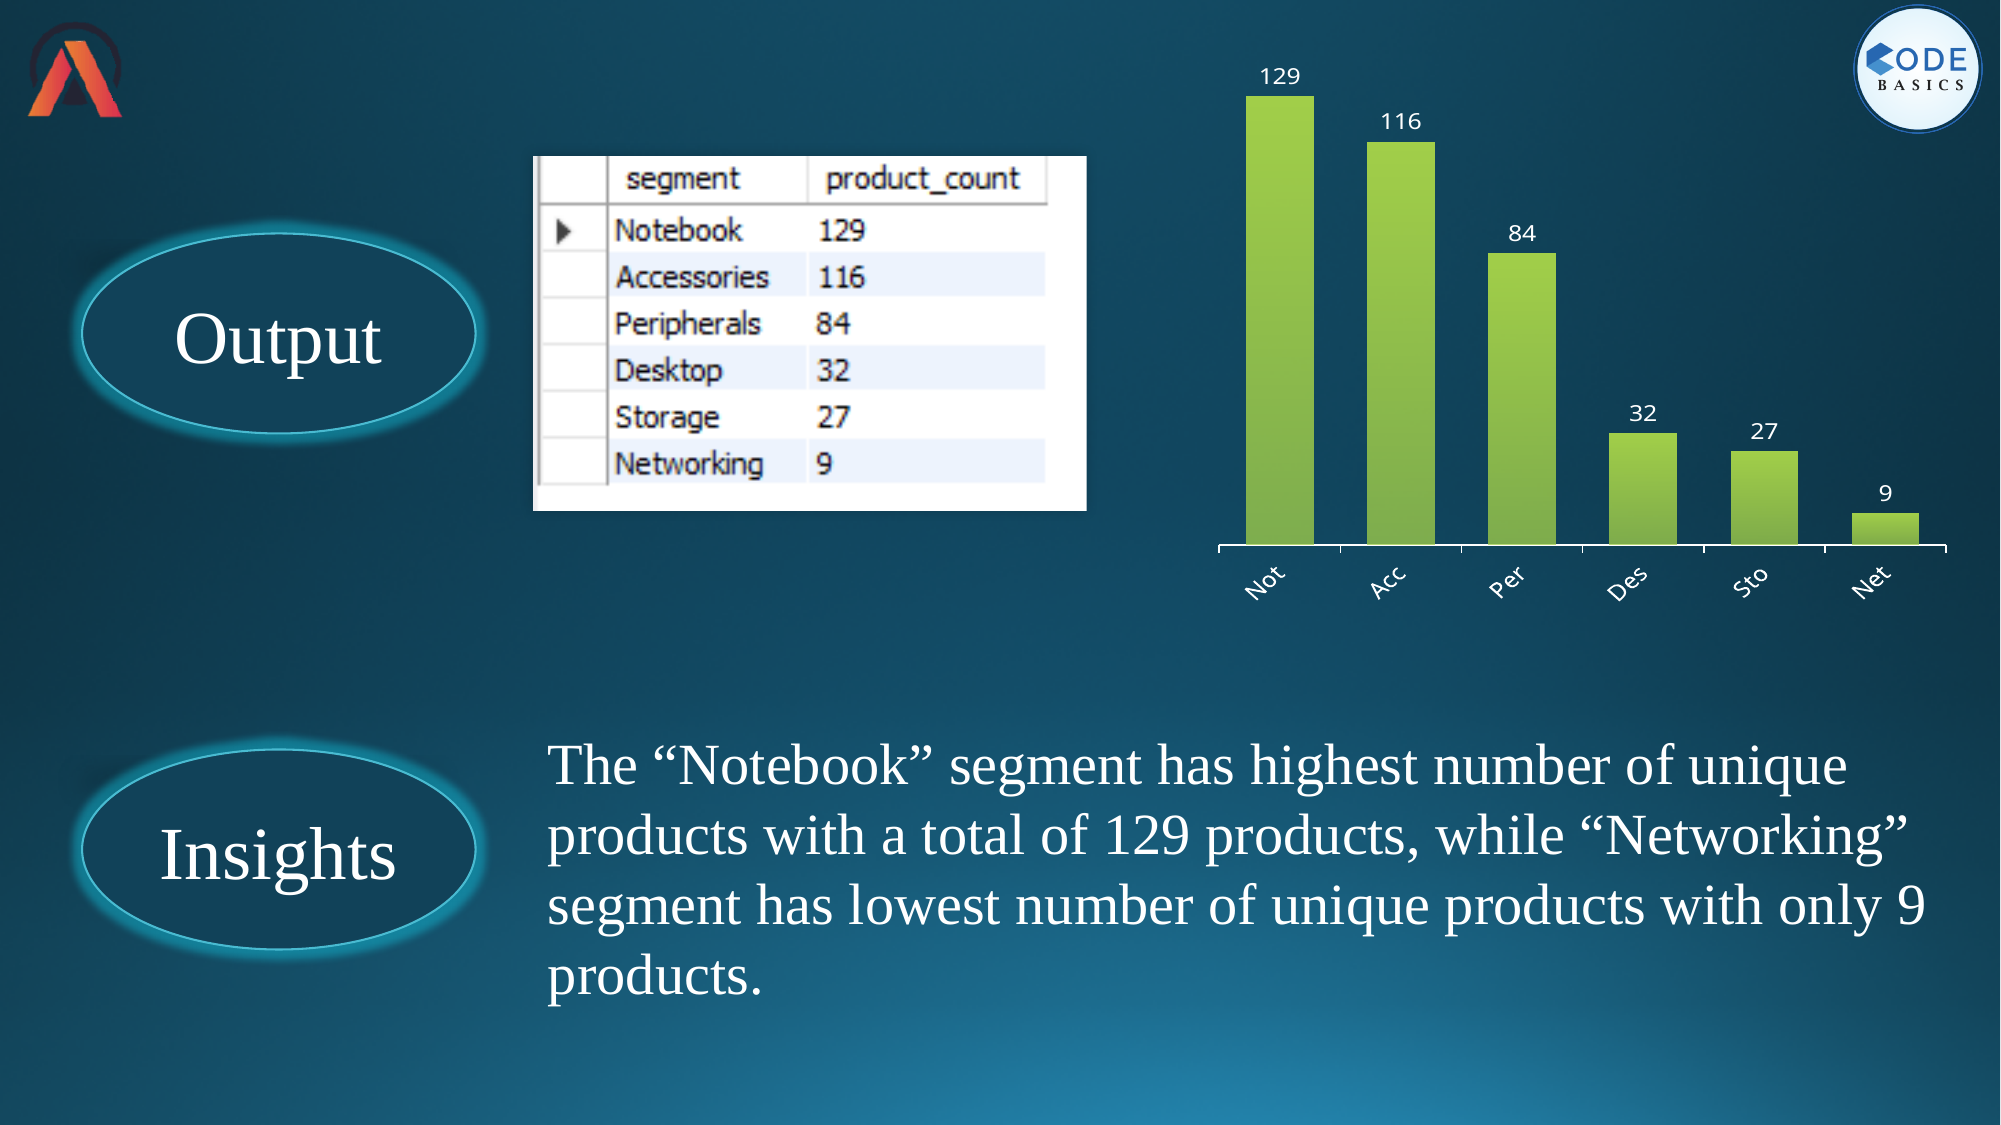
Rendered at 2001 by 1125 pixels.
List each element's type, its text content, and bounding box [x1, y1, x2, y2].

text_box The “Notebook” segment has highest number of unique products with a total of 129 products, while “Networking” segment has lowest number of unique products with only 9 products. [533, 718, 1979, 1014]
text_box Insights [81, 748, 477, 951]
chart [1218, 58, 1947, 608]
picture [0, 0, 2001, 1125]
text_box Output [81, 232, 477, 435]
